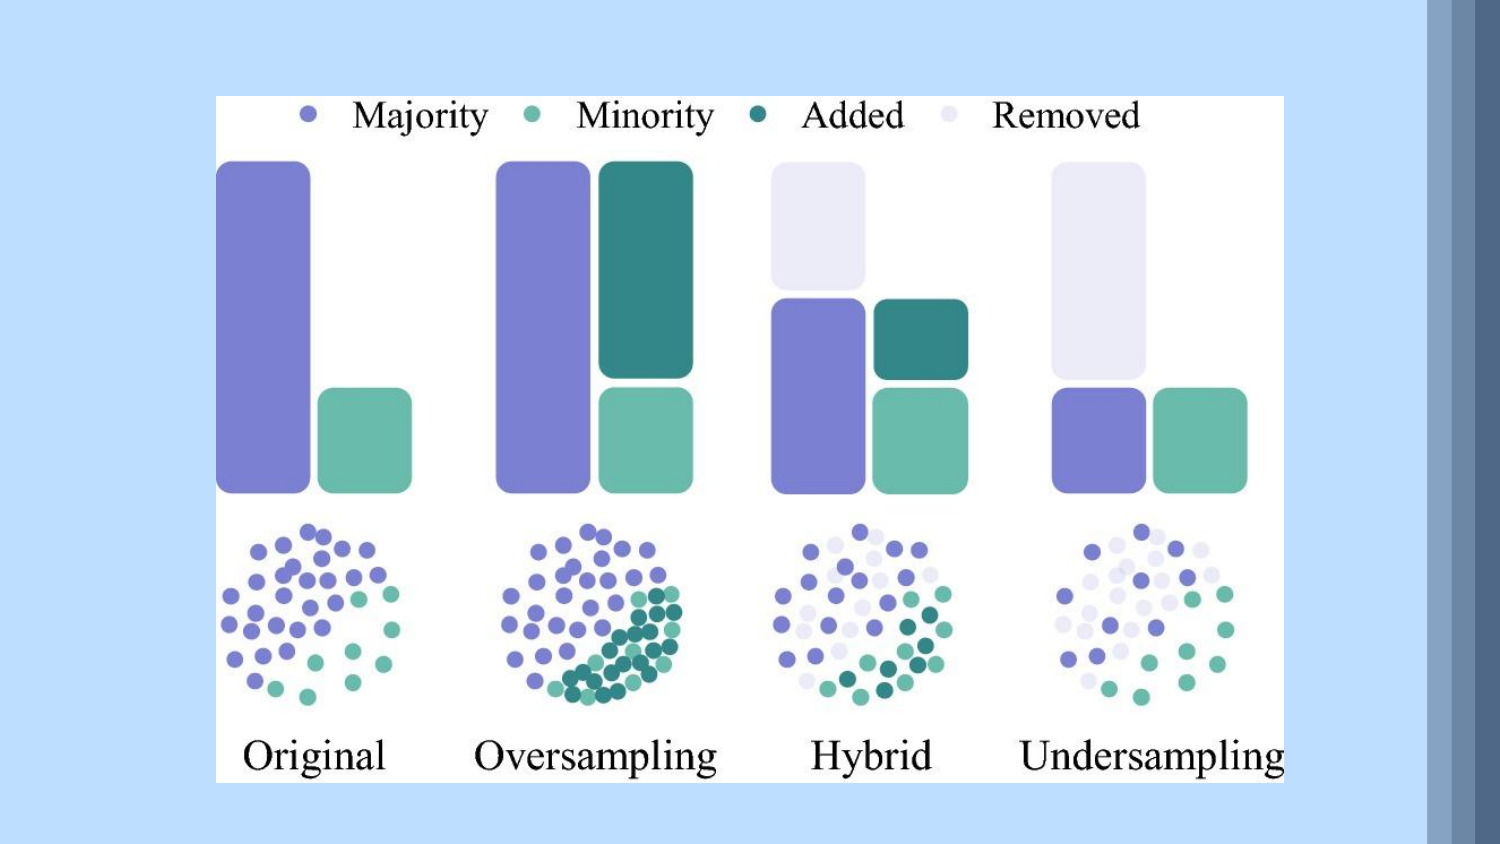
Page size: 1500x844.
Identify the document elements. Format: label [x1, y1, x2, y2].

picture [216, 96, 1284, 783]
